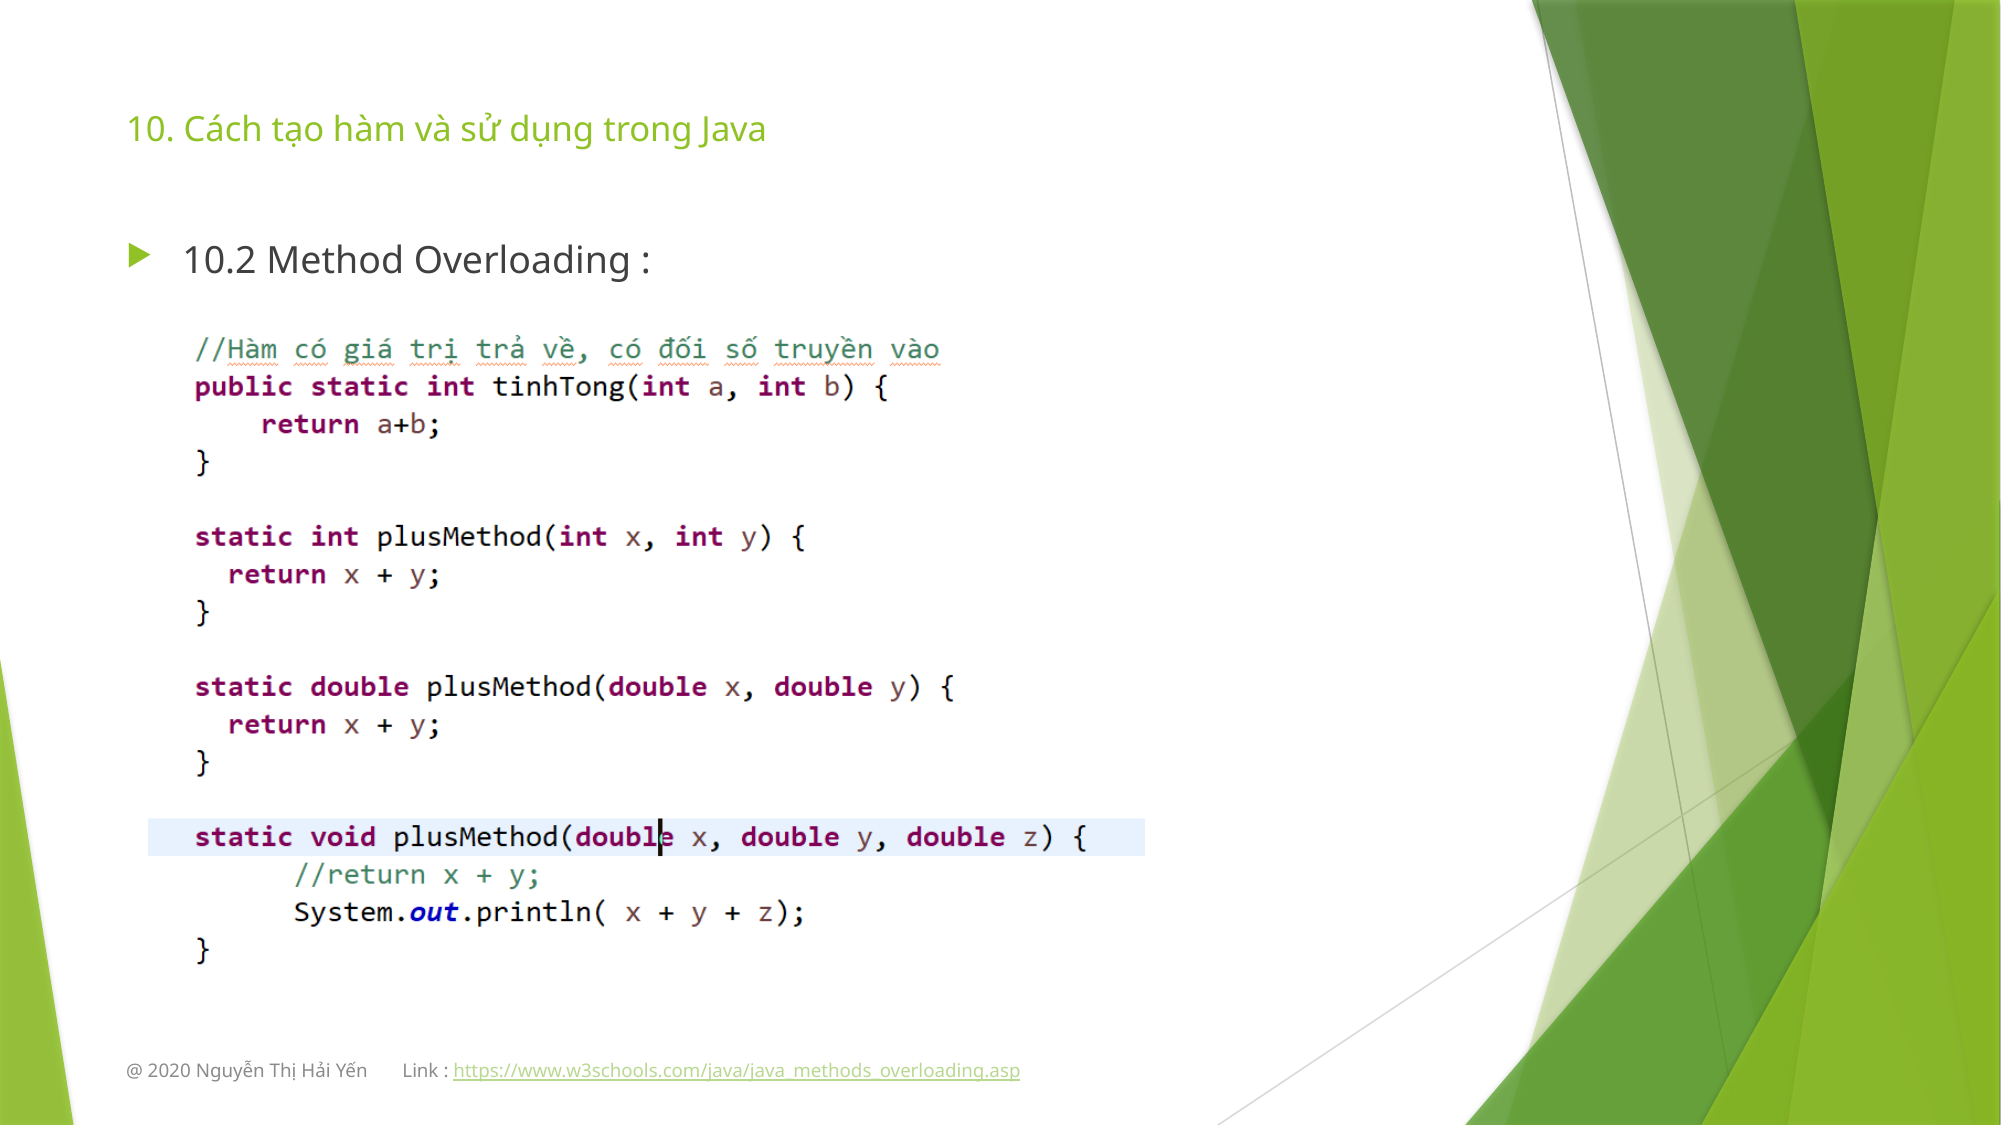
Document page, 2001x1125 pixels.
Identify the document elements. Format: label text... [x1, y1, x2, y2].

picture [148, 323, 1145, 1004]
title 10. Cách tạo hàm và sử dụng trong Java [111, 99, 1522, 199]
footer @ 2020 Nguyễn Thị Hải Yến Link : https://www.w3schools.com/java/java_methods_overloading.asp [111, 1041, 1145, 1102]
list 10.2 Method Overloading : [111, 228, 1522, 991]
